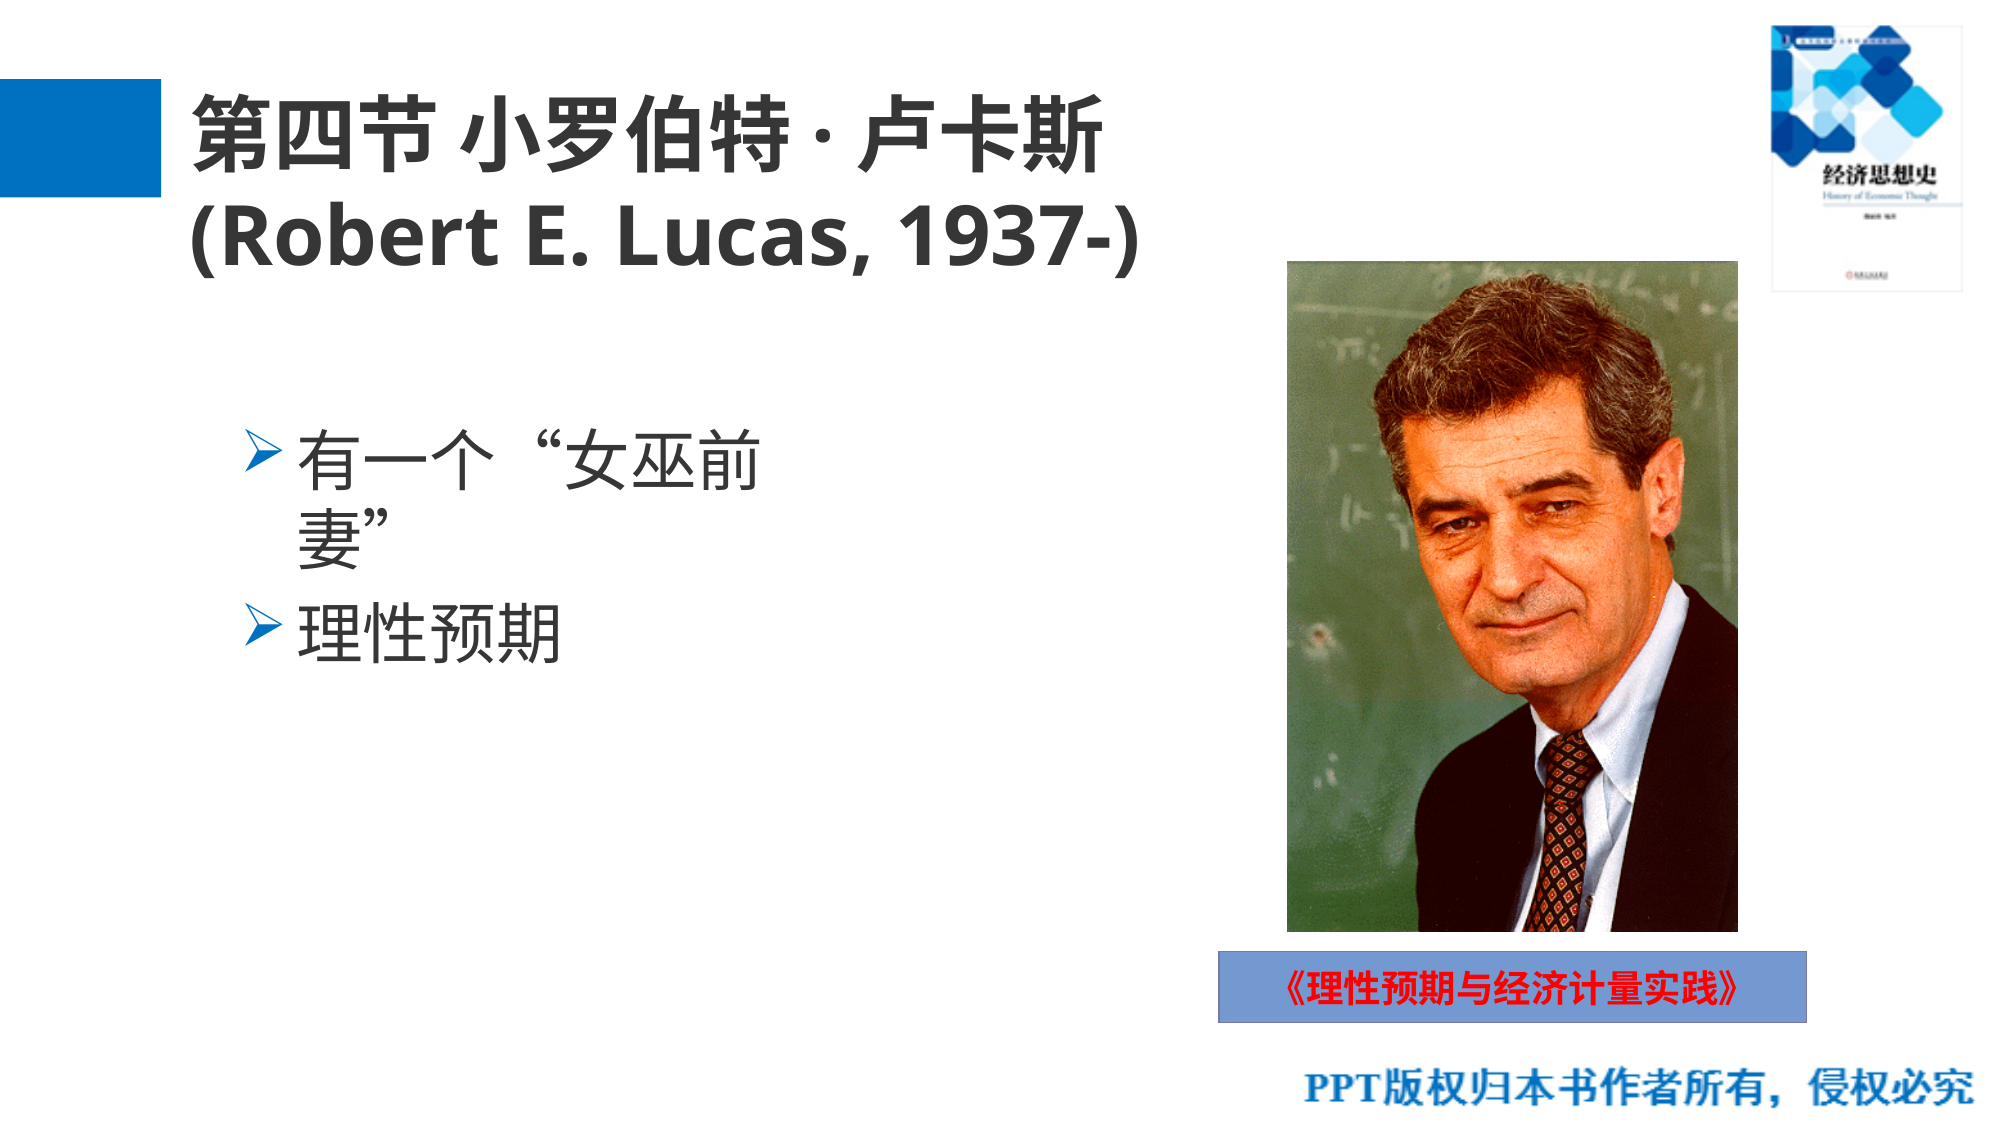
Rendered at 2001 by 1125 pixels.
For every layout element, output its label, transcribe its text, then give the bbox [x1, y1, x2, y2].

text_box 《理性预期与经济计量实践》 [1218, 951, 1807, 1023]
title 第四节 小罗伯特·卢卡斯 (Robert E. Lucas, 1937-) [174, 125, 1525, 330]
picture [0, 0, 2001, 1125]
text_box [0, 77, 163, 199]
list 有一个“女巫前妻” 理性预期 [225, 410, 887, 1000]
